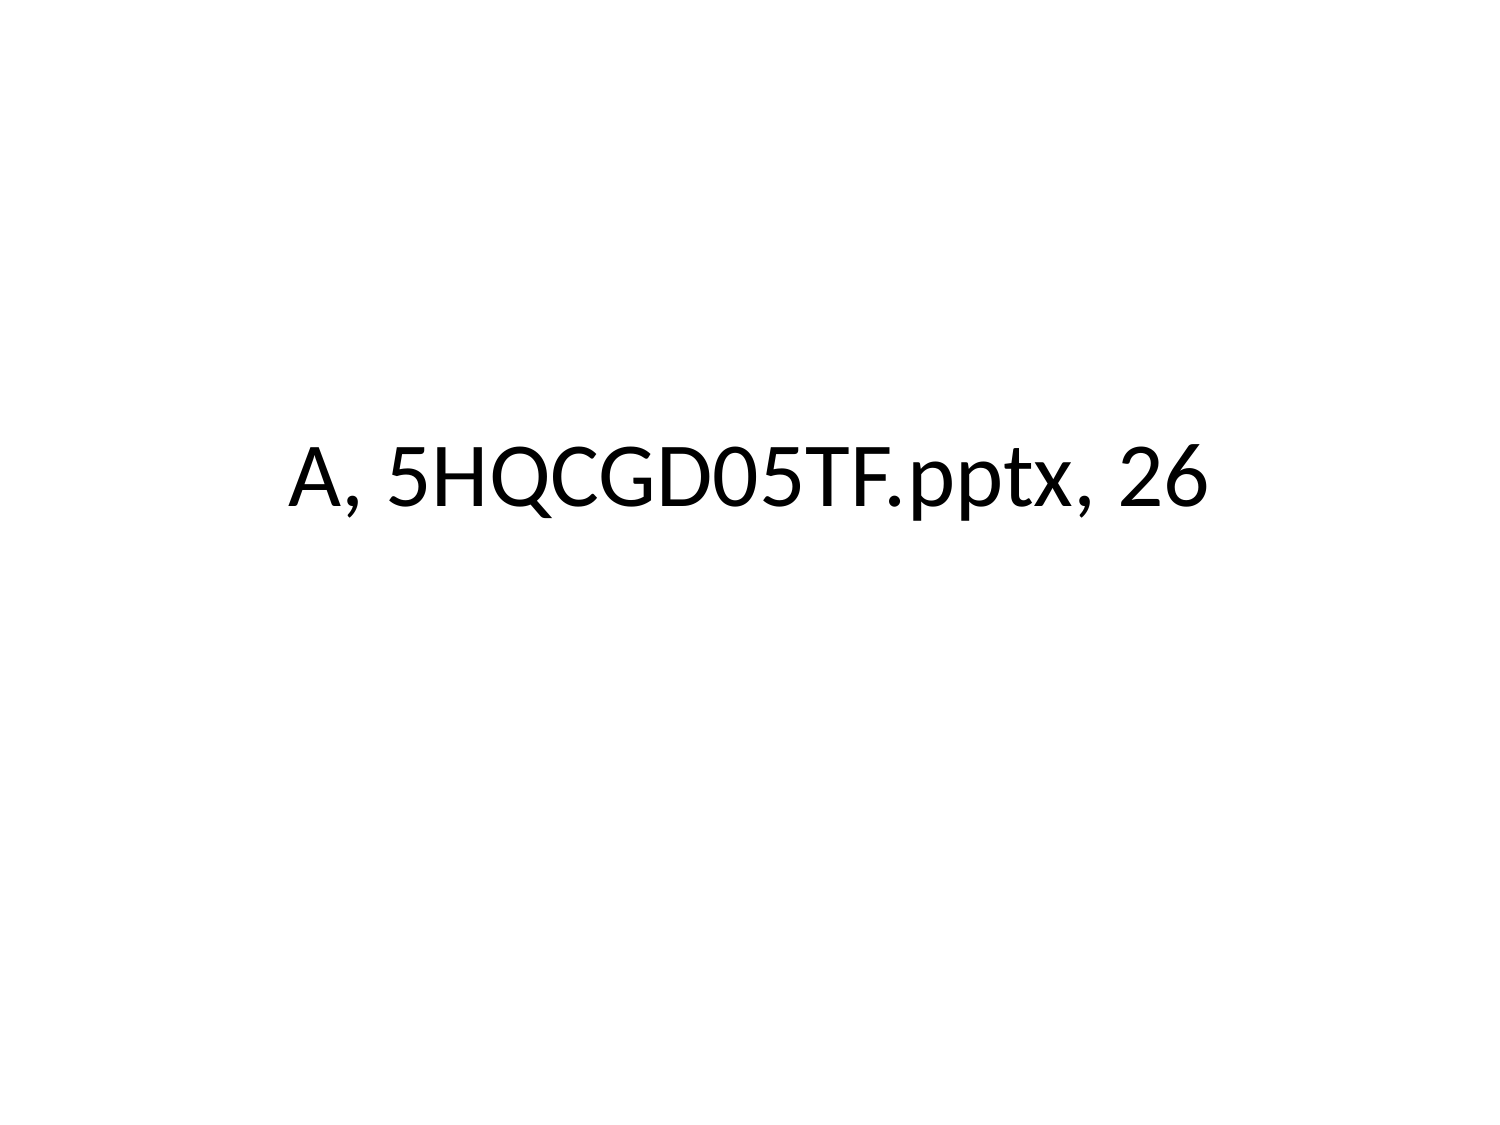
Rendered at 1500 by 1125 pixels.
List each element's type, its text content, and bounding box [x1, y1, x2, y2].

title A, 5HQCGD05TF.pptx, 26 [112, 349, 1388, 591]
